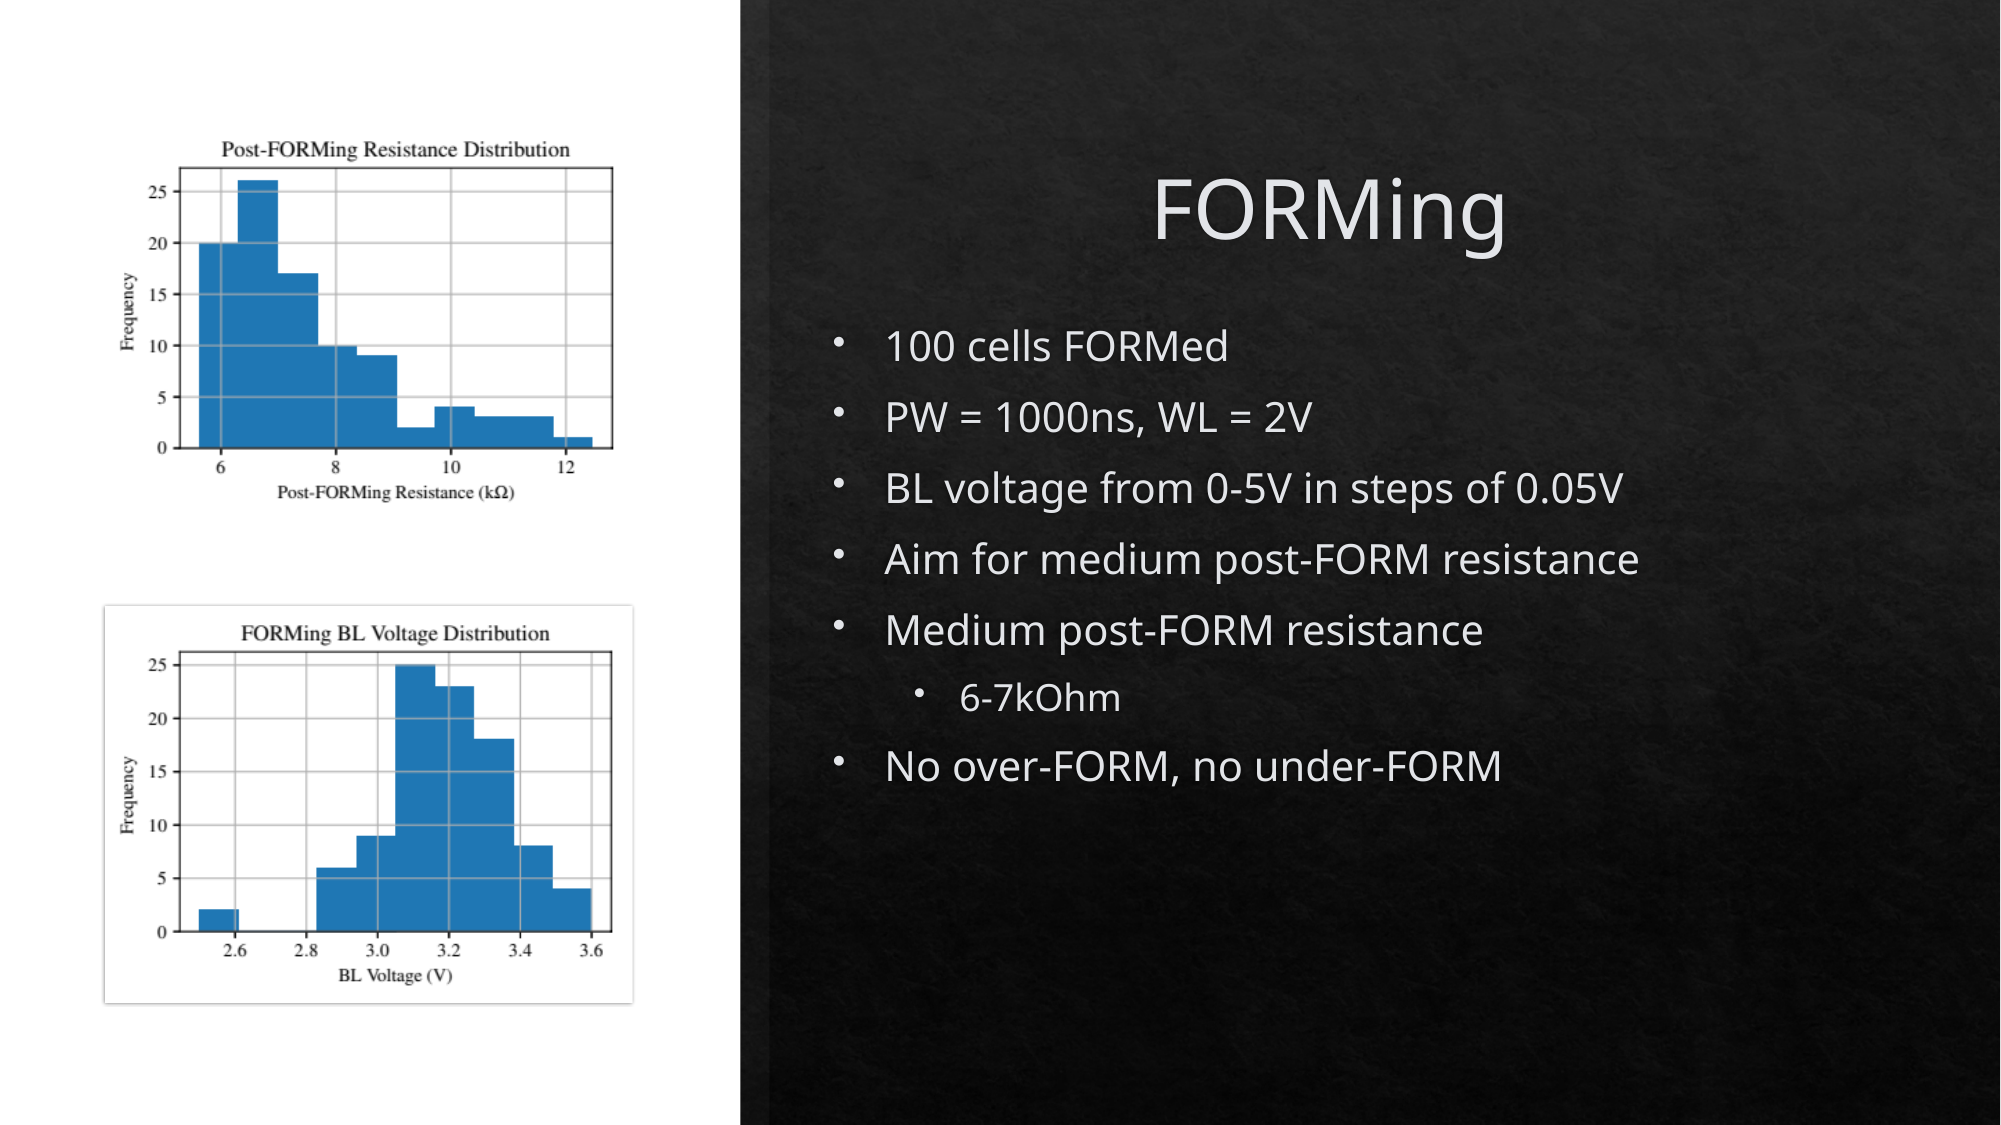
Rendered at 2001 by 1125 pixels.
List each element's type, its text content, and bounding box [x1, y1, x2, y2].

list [104, 606, 633, 1003]
title FORMing [813, 99, 1849, 310]
picture [0, 0, 770, 1125]
list 100 cells FORMed PW = 1000ns, WL = 2V BL voltage from 0-5V in steps of 0.05V Aim for medium post-FORM resistance Medium post-FORM resistance 6-7kOhm No over-FORM, no under-FORM [813, 312, 1849, 950]
